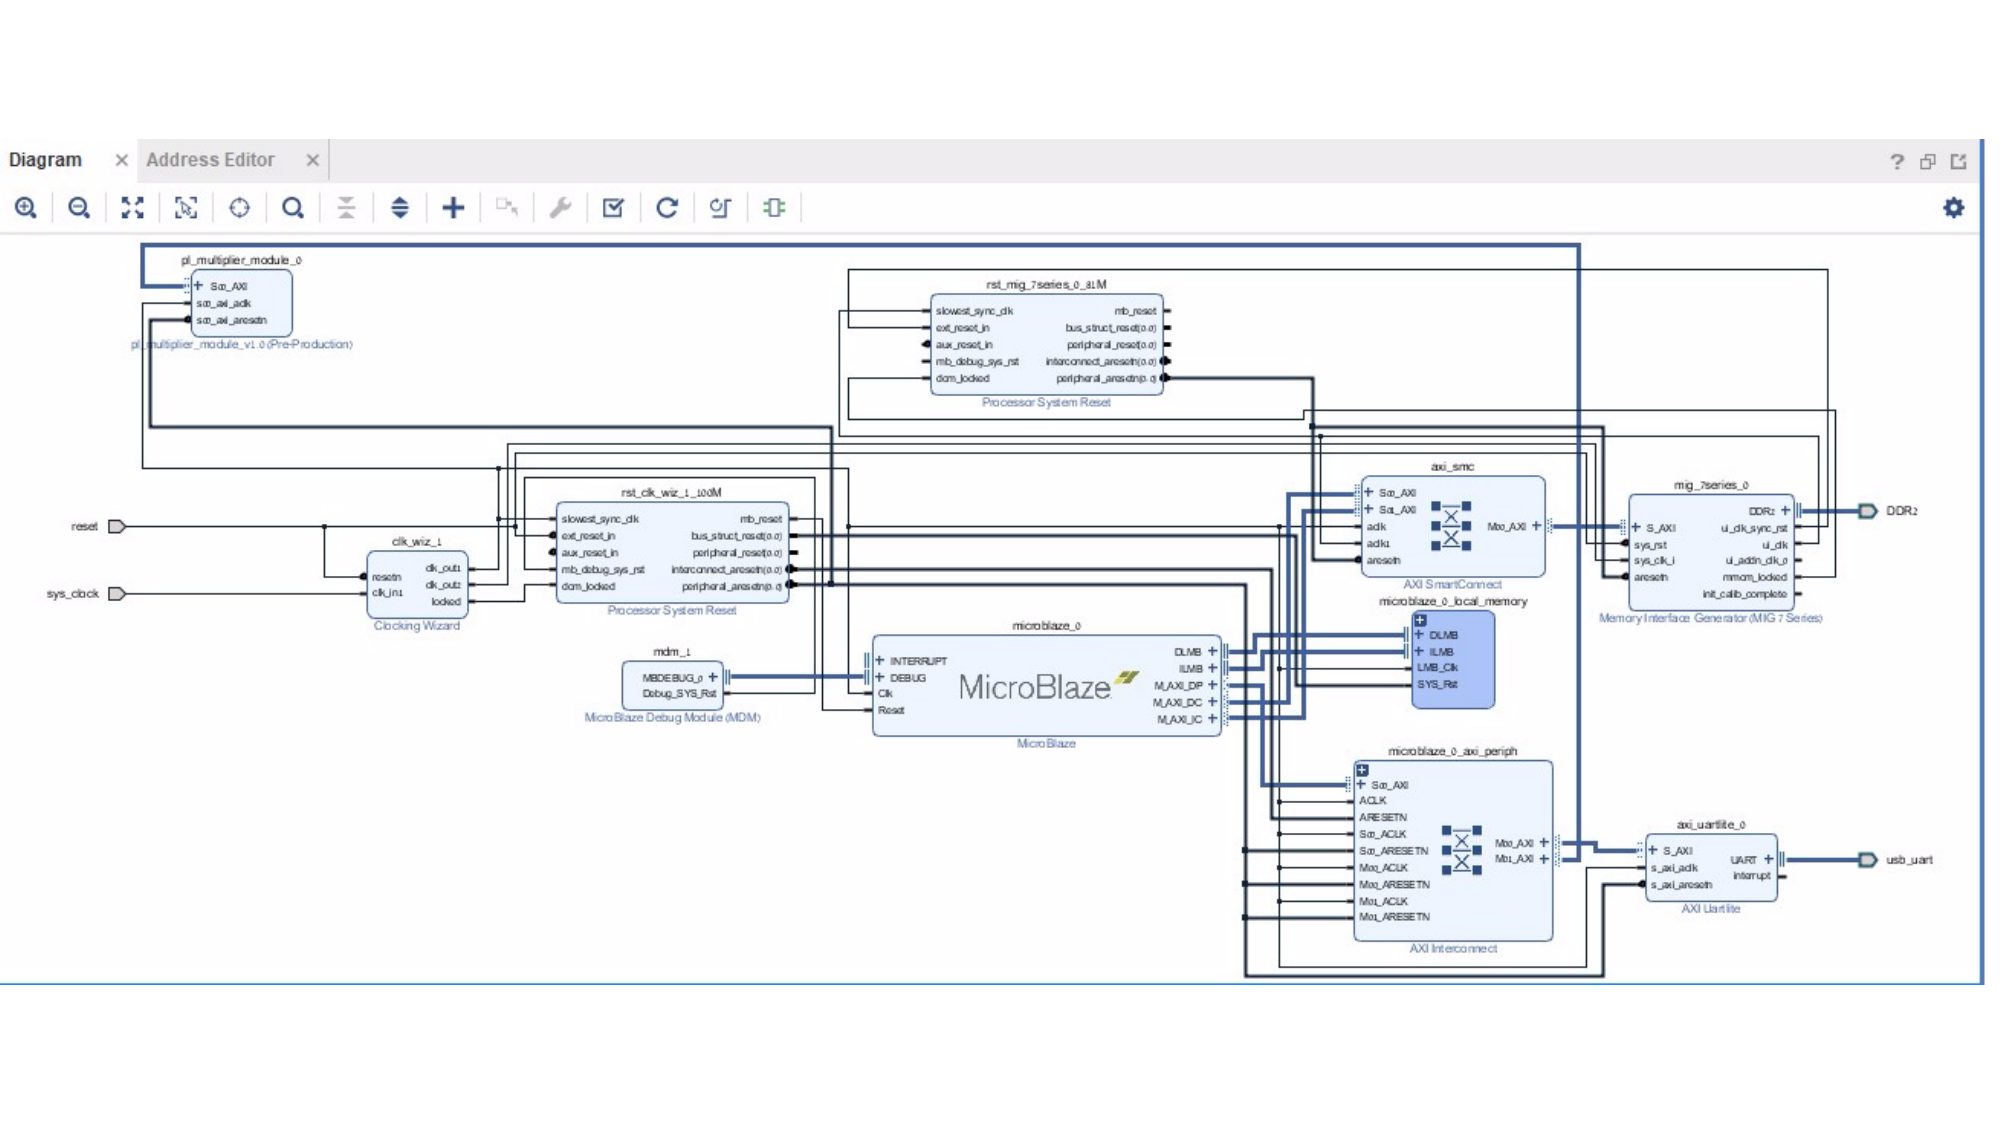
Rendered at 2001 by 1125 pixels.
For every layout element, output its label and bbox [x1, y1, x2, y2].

picture [0, 139, 2000, 985]
